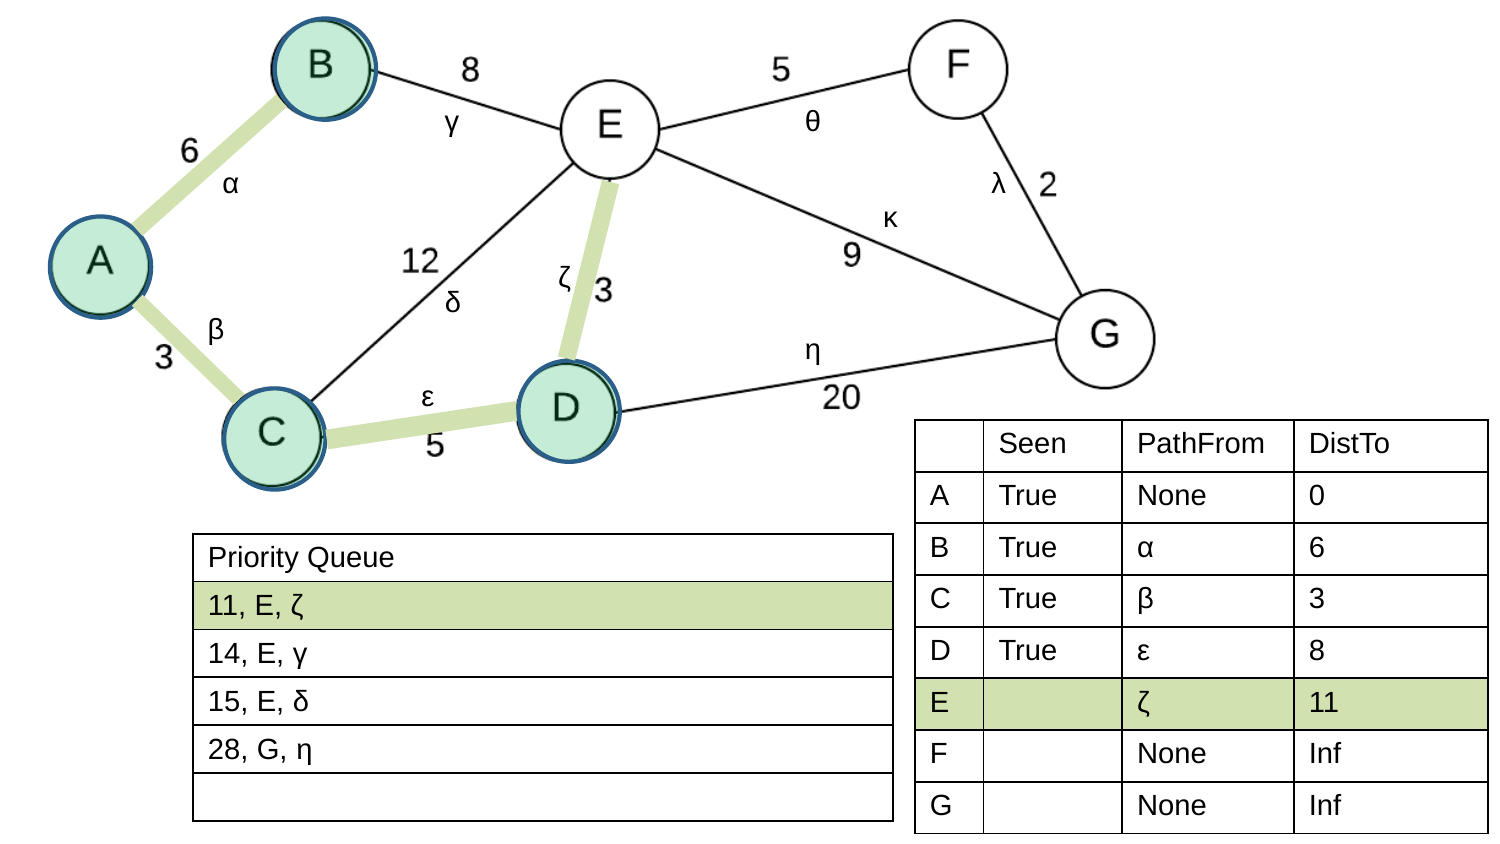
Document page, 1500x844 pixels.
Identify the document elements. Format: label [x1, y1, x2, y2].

table_cell [1295, 473, 1487, 522]
table_cell [1295, 679, 1487, 729]
table_cell [194, 774, 892, 820]
table_cell [1295, 576, 1487, 626]
table_header [1295, 421, 1487, 471]
table_header [194, 535, 892, 581]
table_cell [1190, 473, 1293, 522]
table_header [1190, 421, 1293, 471]
table_cell [916, 576, 983, 626]
table_cell [984, 524, 1121, 574]
table_cell [1123, 524, 1293, 574]
table_cell [194, 726, 892, 772]
table_cell [984, 783, 1121, 833]
table_cell [194, 630, 892, 676]
table_cell [1295, 783, 1487, 833]
table_cell [1295, 524, 1487, 574]
table_cell [194, 678, 892, 724]
table_cell [1123, 783, 1293, 833]
table_cell [916, 524, 983, 574]
table_cell [984, 576, 1121, 626]
table_cell [984, 679, 1121, 729]
table_cell [916, 783, 983, 833]
table_cell [1123, 679, 1293, 729]
table_cell [1123, 628, 1293, 677]
table_cell [916, 731, 983, 781]
table_cell [1295, 628, 1487, 677]
table_cell [916, 679, 983, 729]
table_cell [1123, 576, 1293, 626]
table_cell [194, 582, 892, 629]
table_cell [984, 628, 1121, 677]
table_cell [1123, 731, 1293, 781]
table_cell [984, 731, 1121, 781]
picture [11, 0, 1190, 522]
table_cell [916, 628, 983, 677]
table_cell [1295, 731, 1487, 781]
